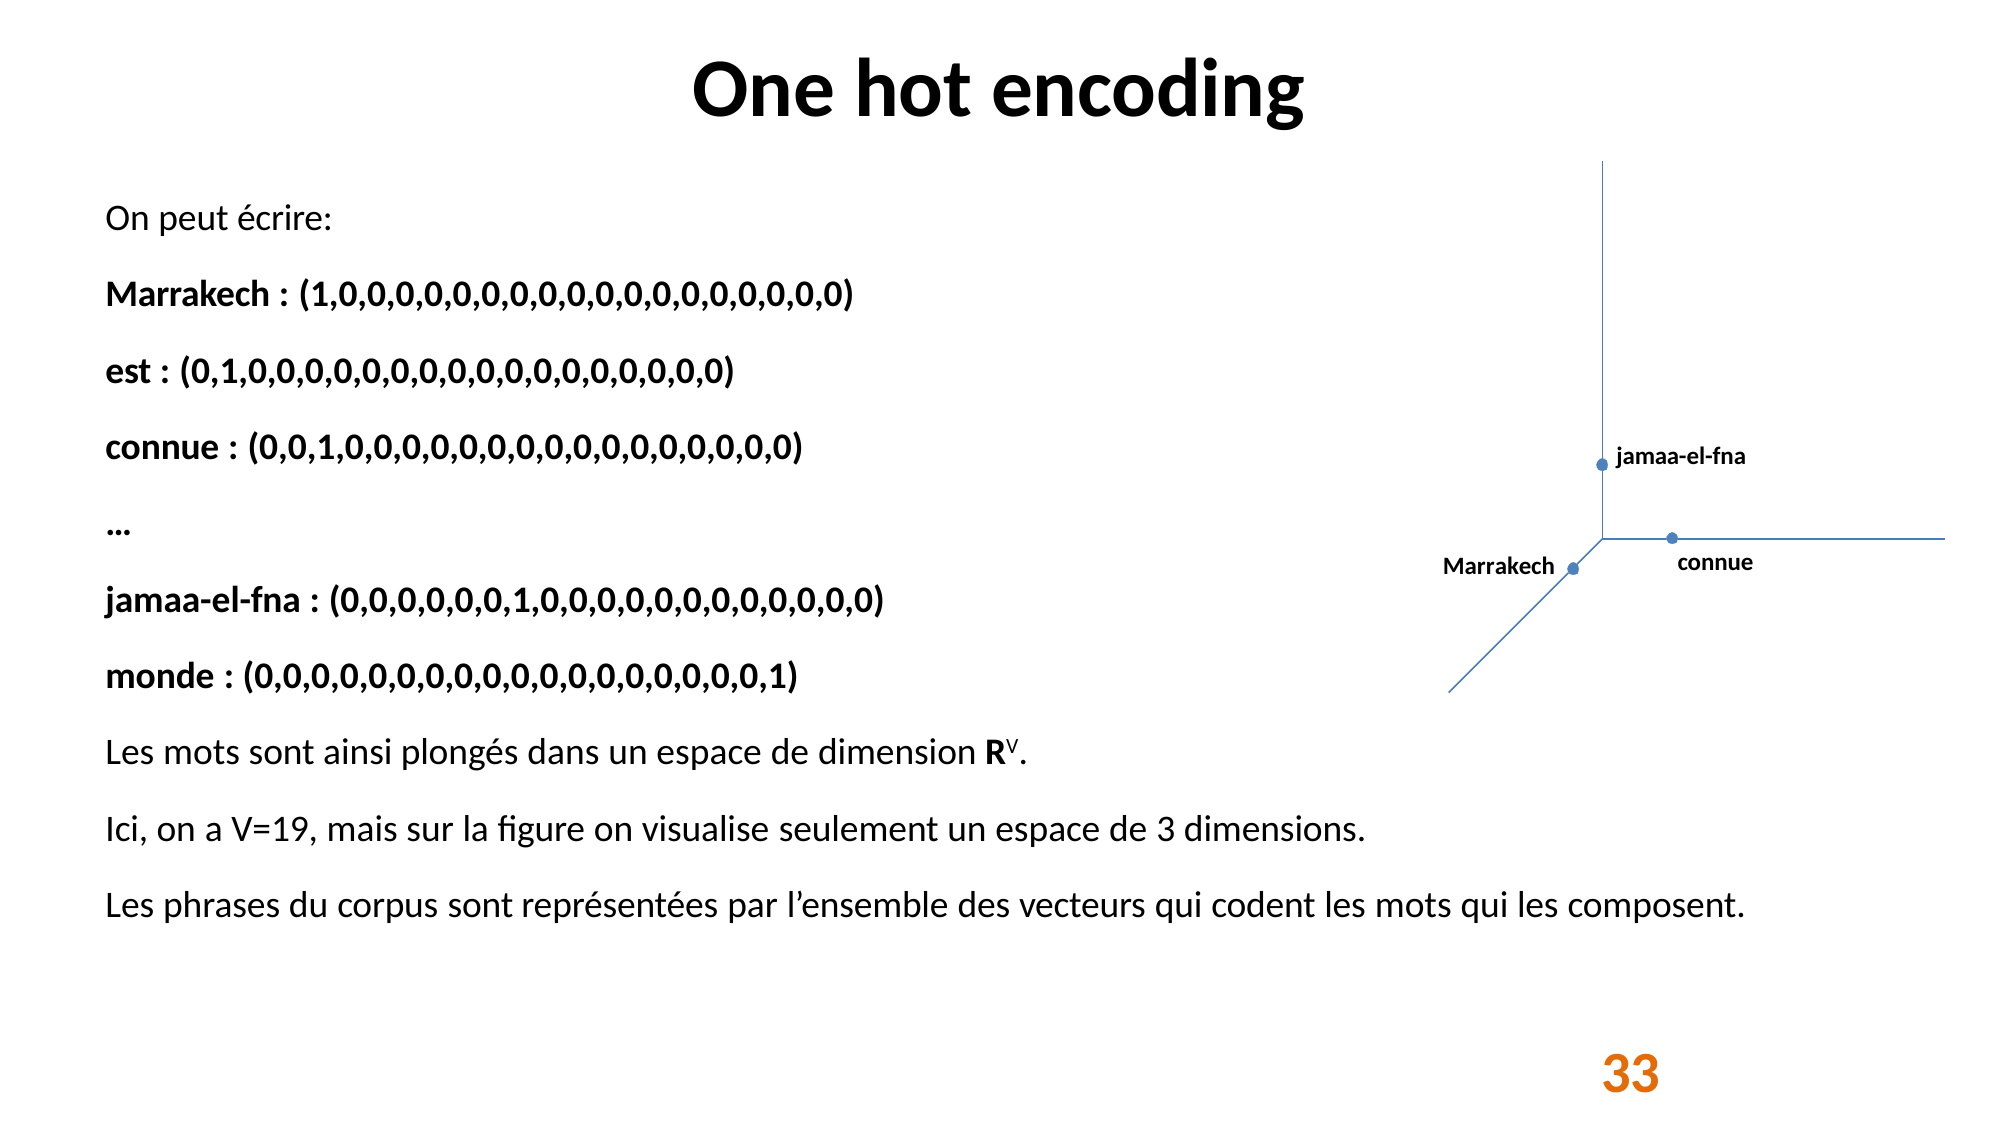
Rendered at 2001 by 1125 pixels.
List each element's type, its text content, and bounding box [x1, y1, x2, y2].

text_box connue : (0,0,1,0,0,0,0,0,0,0,0,0,0,0,0,0,0,0,0) [103, 420, 808, 468]
text_box jamaa-el-fna : (0,0,0,0,0,0,1,0,0,0,0,0,0,0,0,0,0,0,0) monde : (0,0,0,0,0,0,0,0,0,0,0,0,0,0,0,0,0,0,1) Les mots sont ainsi plongés dans un espace de dimension RV. Ici, on a V=19, mais sur la figure on visualise seulement un espace de 3 dimensions. Les phrases du corpus sont représentées par l’ensemble des vecteurs qui codent les mots qui les composent. [92, 572, 1762, 925]
text_box On peut écrire: Marrakech : (1,0,0,0,0,0,0,0,0,0,0,0,0,0,0,0,0,0,0) est : (0,1,0,0,0,0,0,0,0,0,0,0,0,0,0,0,0,0,0) [103, 190, 861, 391]
text_box … [103, 496, 135, 544]
slide_number 33 [1594, 1046, 1667, 1125]
title One hot encoding [690, 31, 1310, 222]
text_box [1447, 160, 1946, 694]
